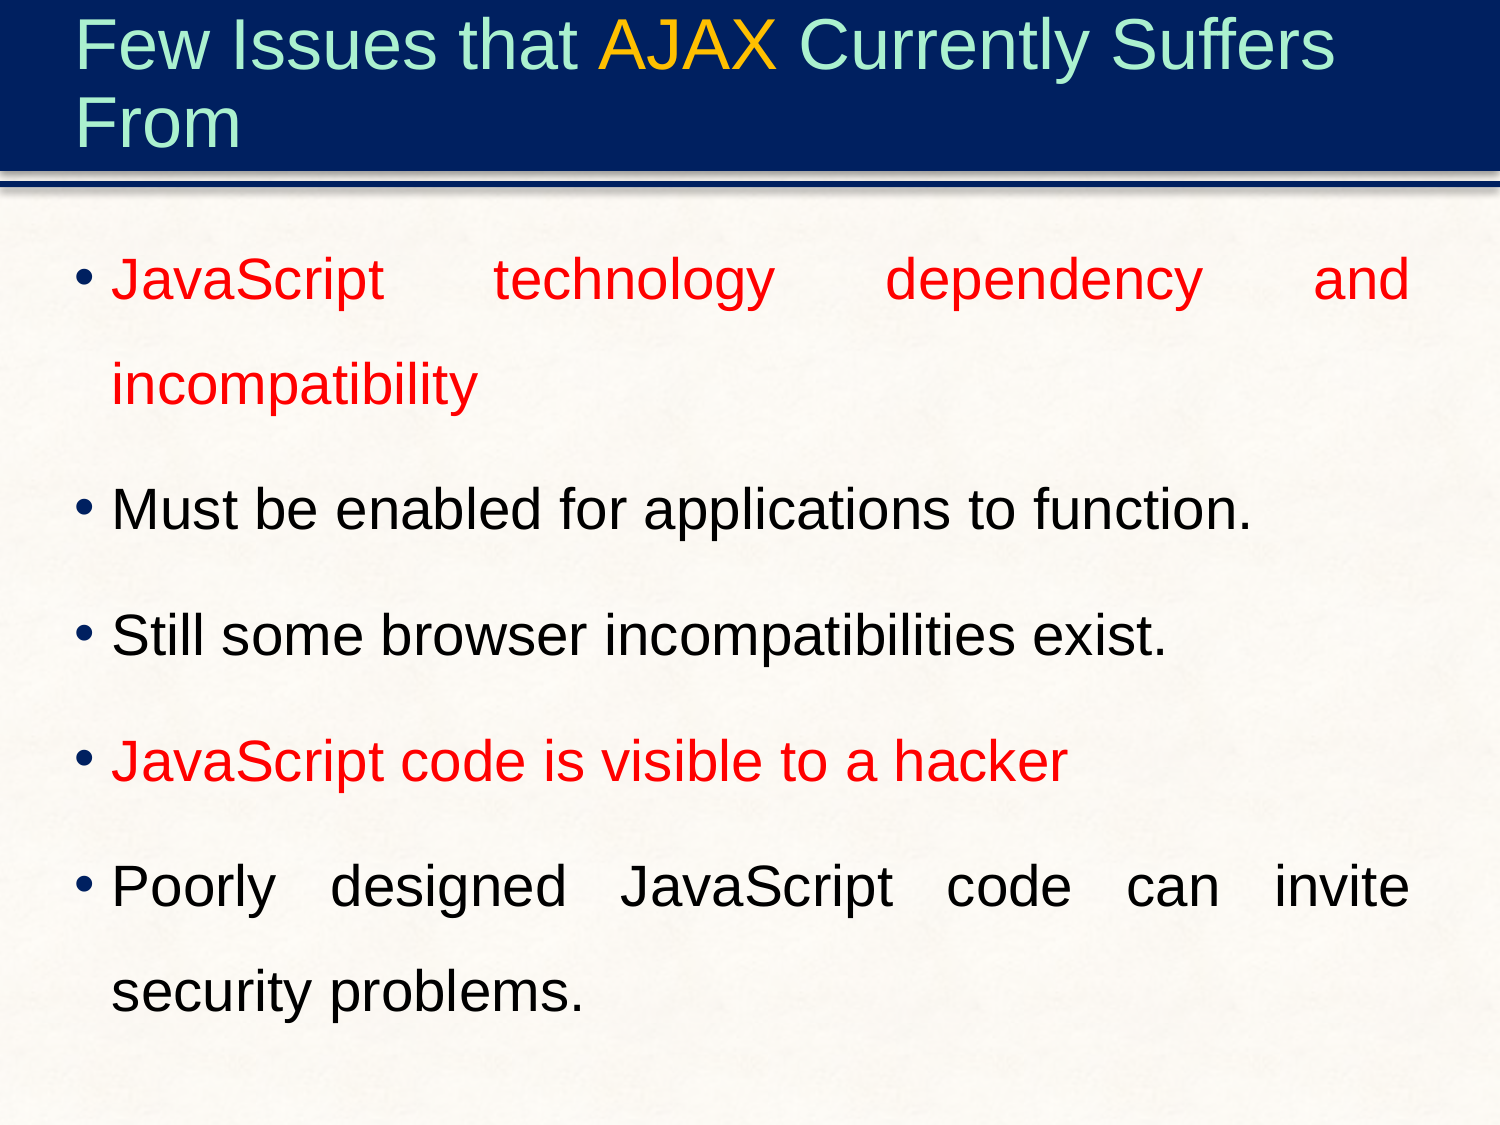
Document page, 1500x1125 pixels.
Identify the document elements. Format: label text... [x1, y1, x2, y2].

title Few Issues that AJAX Currently Suffers From [59, 0, 1500, 171]
list JavaScript technology dependency and incompatibility Must be enabled for applications to function. Still some browser incompatibilities exist. JavaScript code is visible to a hacker Poorly designed JavaScript code can invite security problems. [59, 198, 1428, 1114]
